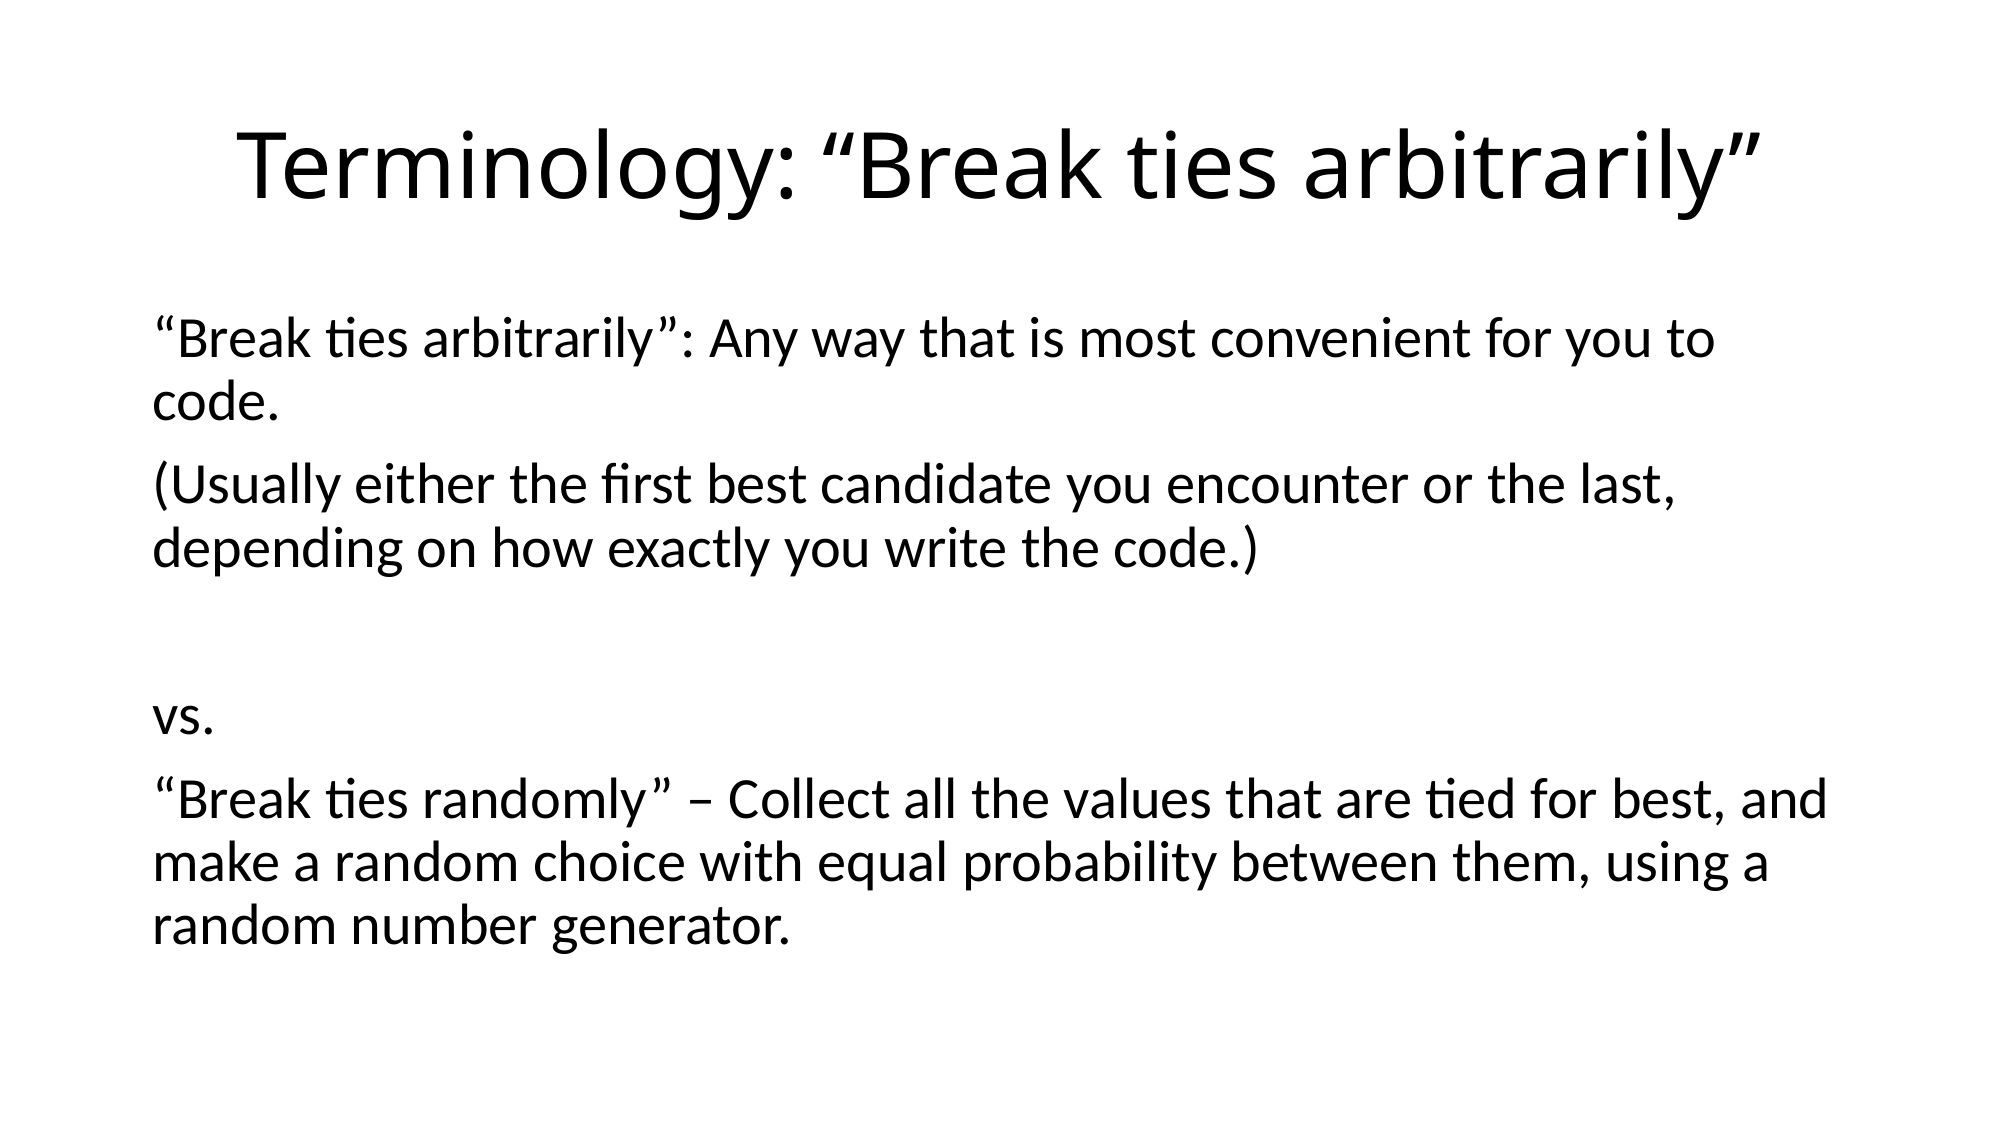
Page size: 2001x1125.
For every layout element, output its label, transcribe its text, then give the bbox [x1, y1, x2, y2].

list “Break ties arbitrarily”: Any way that is most convenient for you to code. (Usually either the first best candidate you encounter or the last, depending on how exactly you write the code.) vs. “Break ties randomly” – Collect all the values that are tied for best, and make a random choice with equal probability between them, using a random number generator. [137, 299, 1863, 1014]
title Terminology: “Break ties arbitrarily” [137, 59, 1863, 278]
